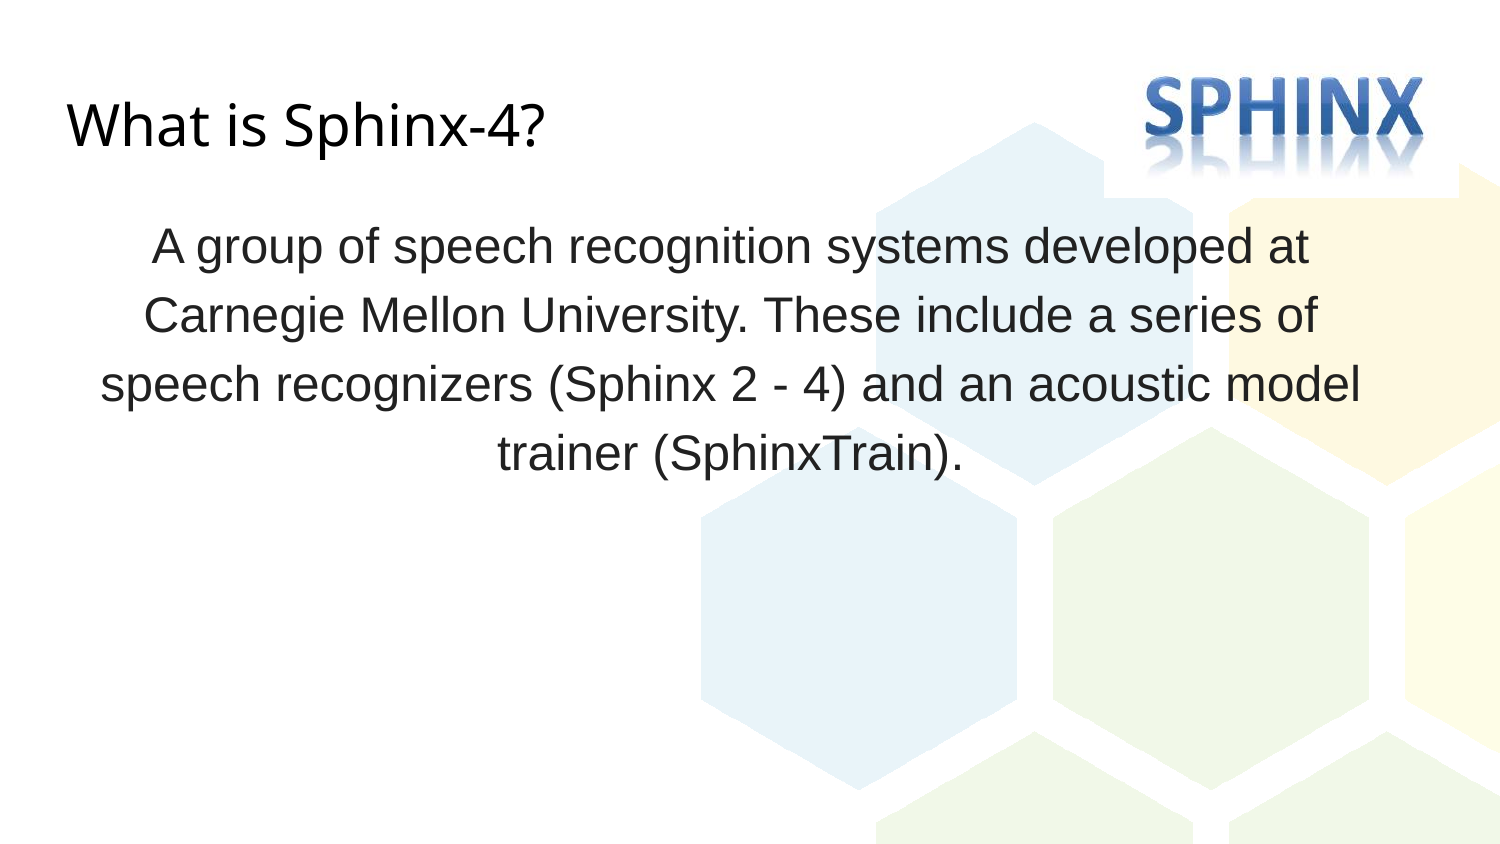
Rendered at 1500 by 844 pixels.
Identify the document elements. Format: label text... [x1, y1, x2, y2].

title What is Sphinx-4? [51, 72, 1099, 167]
list A group of speech recognition systems developed at Carnegie Mellon University. These include a series of speech recognizers (Sphinx 2 - 4) and an acoustic model trainer (SphinxTrain). [51, 189, 1411, 763]
picture [0, 0, 1500, 844]
